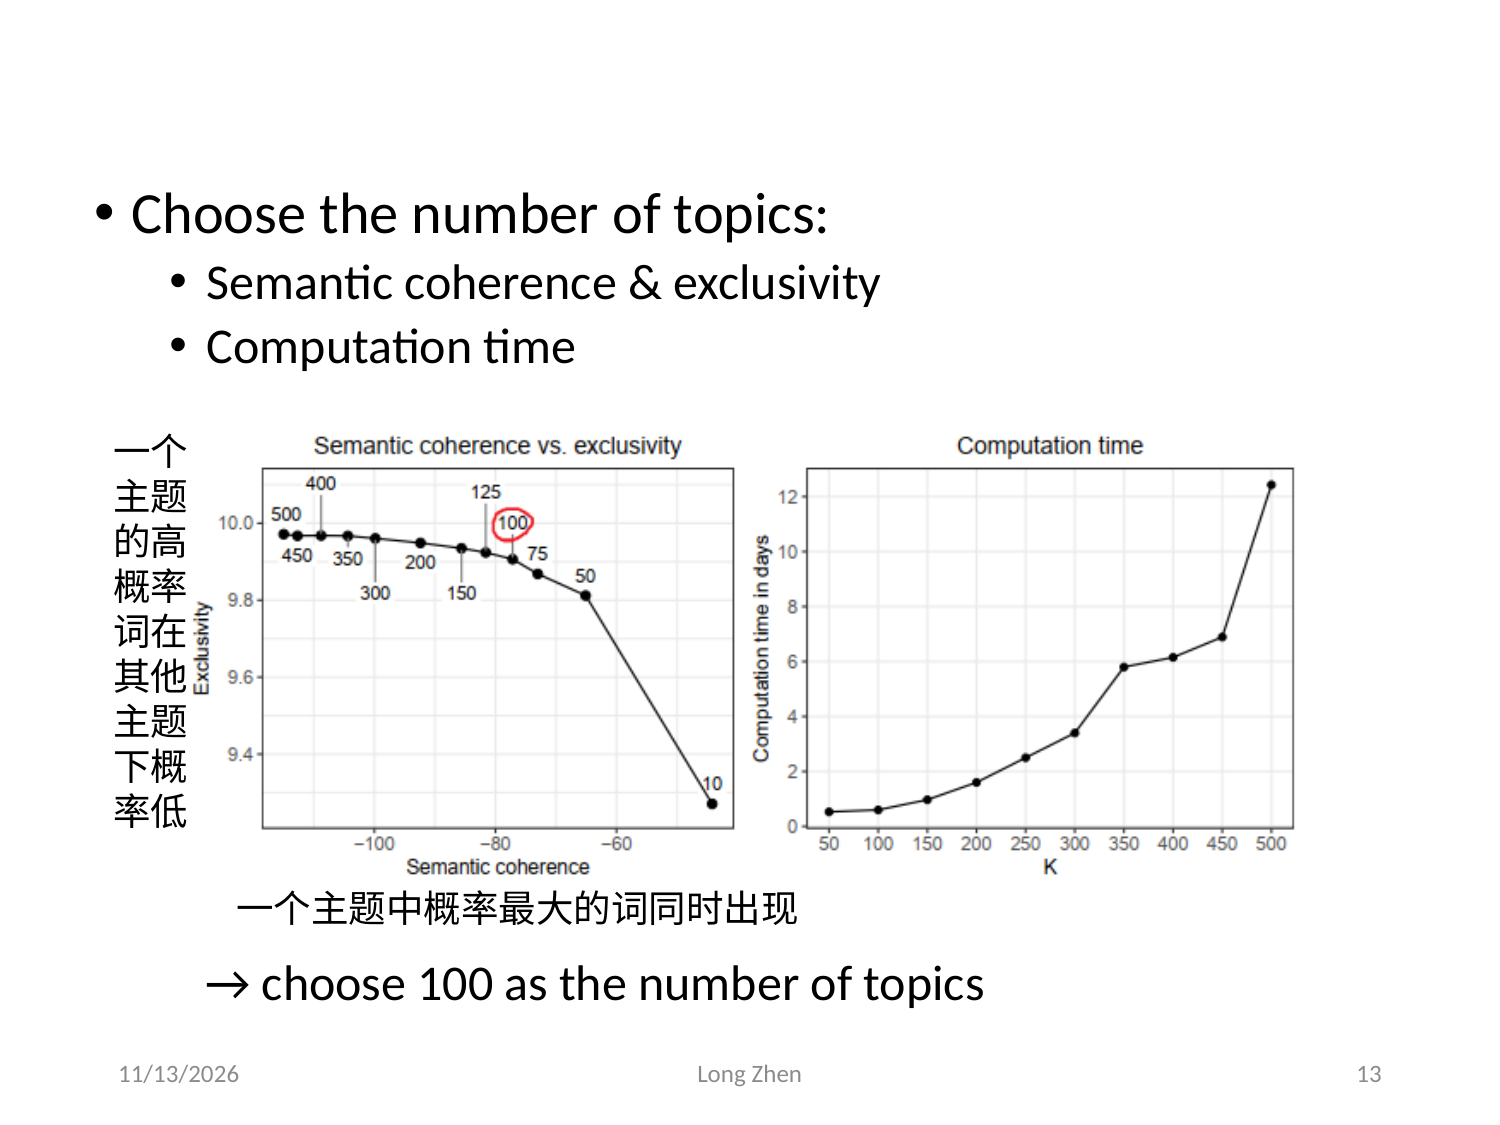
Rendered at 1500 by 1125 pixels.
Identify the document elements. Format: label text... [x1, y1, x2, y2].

text_box 一个主题的高概率词在其他主题下概率低 [98, 420, 180, 841]
picture [180, 420, 1320, 890]
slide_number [103, 1042, 441, 1103]
text_box 一个主题中概率最大的词同时出现 [221, 890, 814, 937]
footer Long Zhen [496, 1042, 1004, 1103]
list Choose the number of topics: Semantic coherence & exclusivity Computation time [79, 175, 1374, 890]
slide_number 13 [1059, 1042, 1397, 1103]
text_box → choose 100 as the number of topics [190, 943, 1000, 1018]
